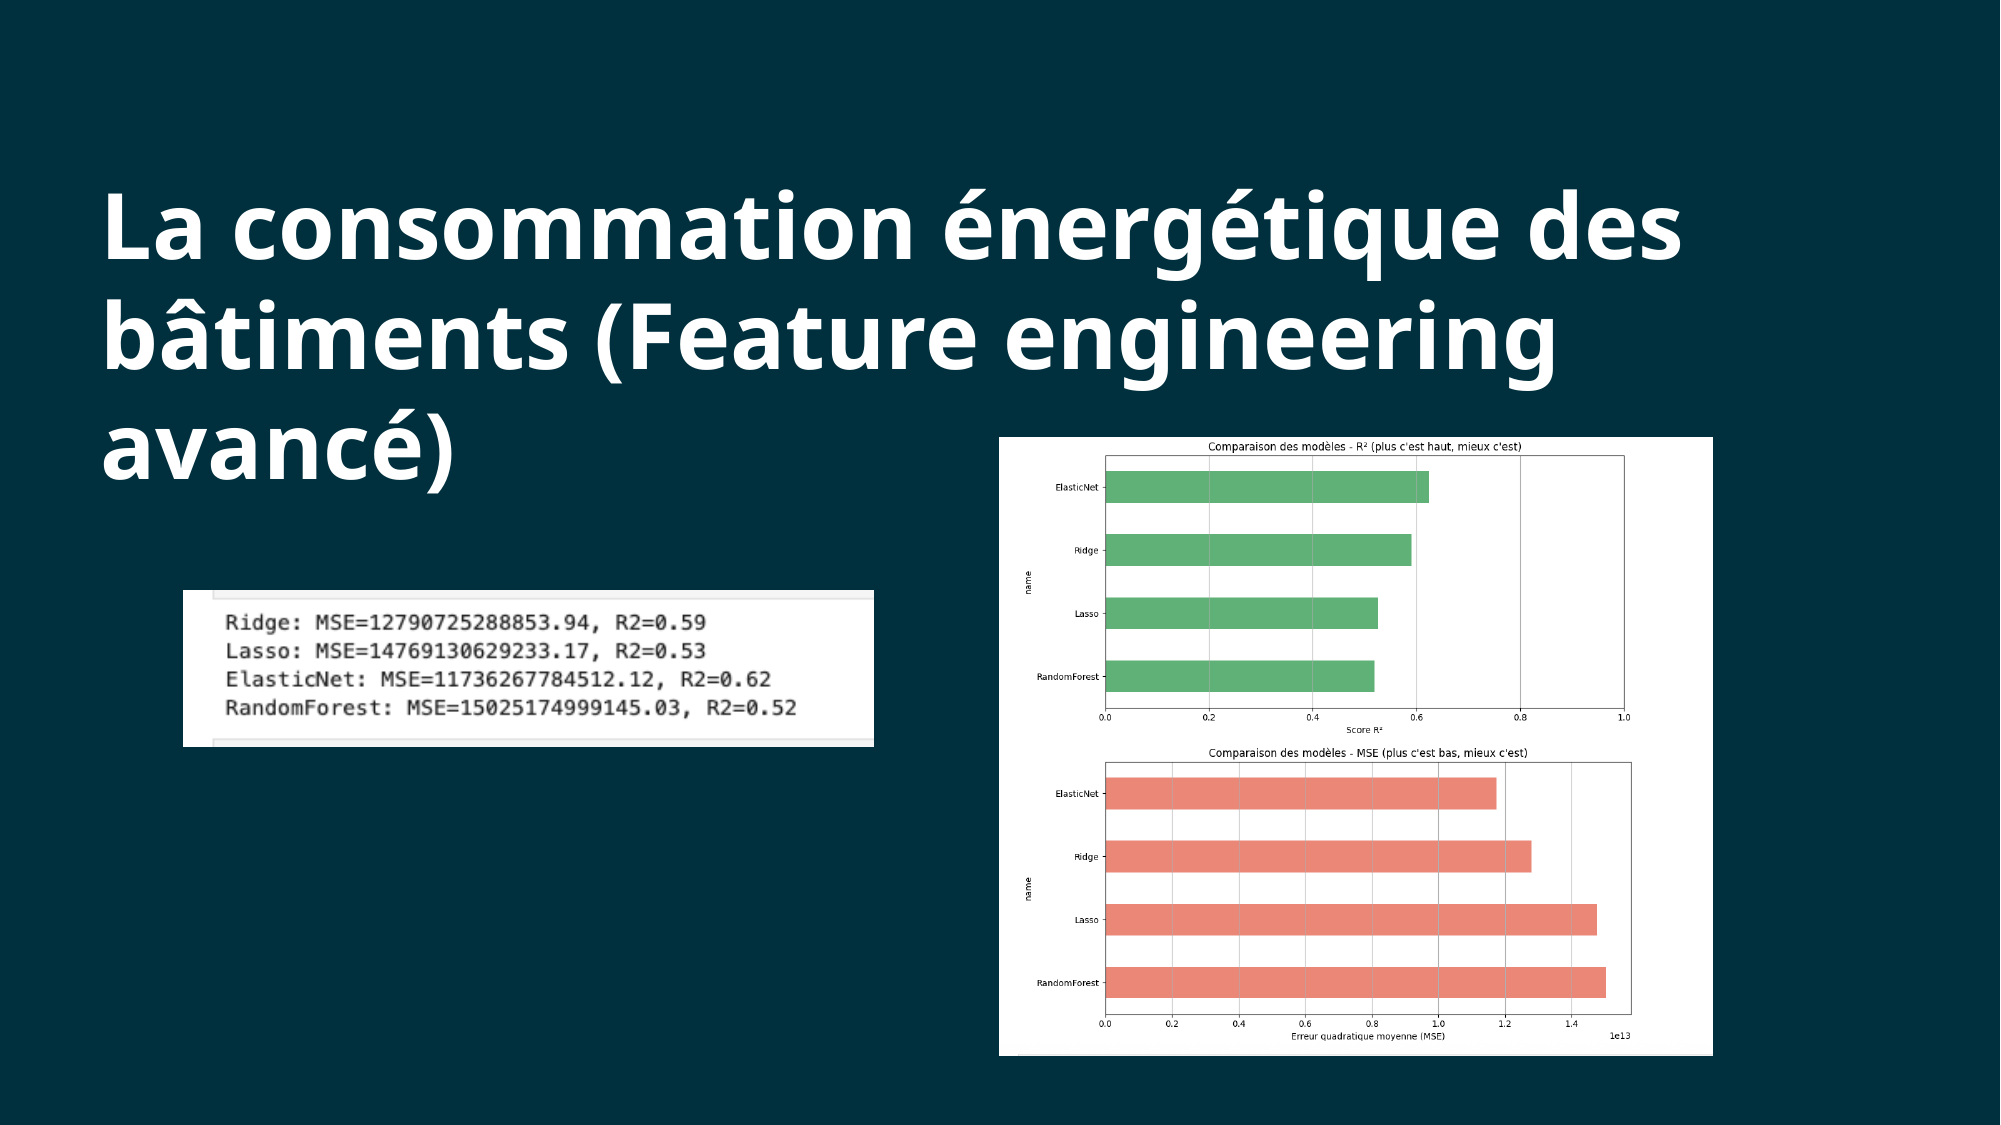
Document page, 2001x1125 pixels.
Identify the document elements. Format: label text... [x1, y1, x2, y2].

picture [156, 429, 206, 478]
picture [104, 428, 148, 479]
picture [390, 409, 414, 423]
picture [184, 591, 873, 746]
title La consommation énergétique des bâtiments (Feature engineering avancé) [85, 160, 1916, 401]
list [999, 436, 1714, 1056]
picture [428, 414, 451, 493]
picture [328, 429, 366, 479]
picture [375, 429, 420, 479]
picture [271, 429, 316, 478]
picture [211, 428, 255, 479]
